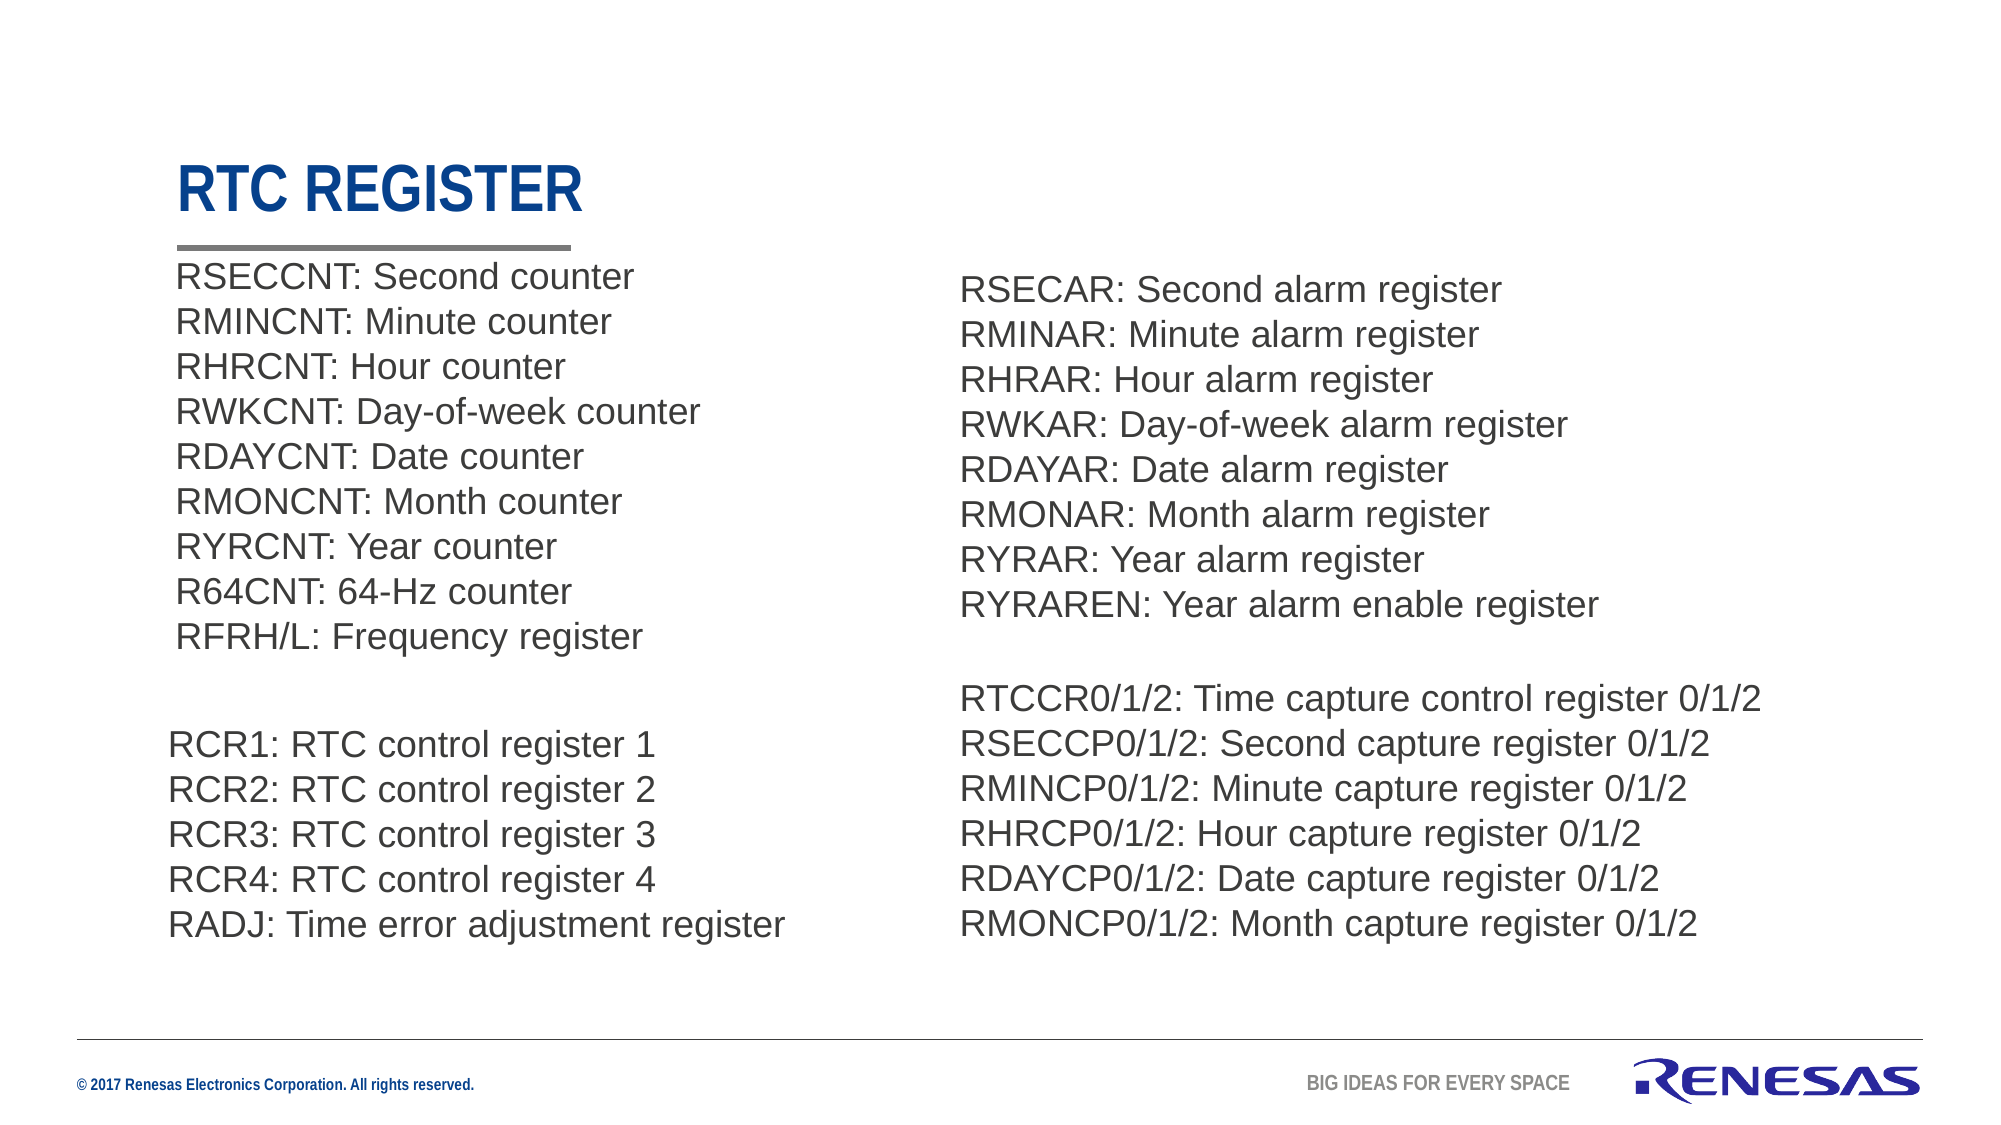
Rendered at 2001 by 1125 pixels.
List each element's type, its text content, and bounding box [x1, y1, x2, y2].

text_box RTCCR0/1/2: Time capture control register 0/1/2 RSECCP0/1/2: Second capture register 0/1/2 RMINCP0/1/2: Minute capture register 0/1/2 RHRCP0/1/2: Hour capture register 0/1/2 RDAYCP0/1/2: Date capture register 0/1/2 RMONCP0/1/2: Month capture register 0/1/2 [944, 666, 1871, 952]
text_box RCR1: RTC control register 1 RCR2: RTC control register 2 RCR3: RTC control register 3 RCR4: RTC control register 4 RADJ: Time error adjustment register [153, 712, 901, 953]
text_box RSECCNT: Second counter RMINCNT: Minute counter RHRCNT: Hour counter RWKCNT: Day-of-week counter RDAYCNT: Date counter RMONCNT: Month counter RYRCNT: Year counter R64CNT: 64-Hz counter RFRH/L: Frequency register [160, 244, 856, 665]
picture [1631, 1056, 1923, 1106]
text_box RSECAR: Second alarm register RMINAR: Minute alarm register RHRAR: Hour alarm register RWKAR: Day-of-week alarm register RDAYAR: Date alarm register RMONAR: Month alarm register RYRAR: Year alarm register RYRAREN: Year alarm enable register [944, 257, 1759, 632]
title Rtc register [177, 153, 1575, 227]
